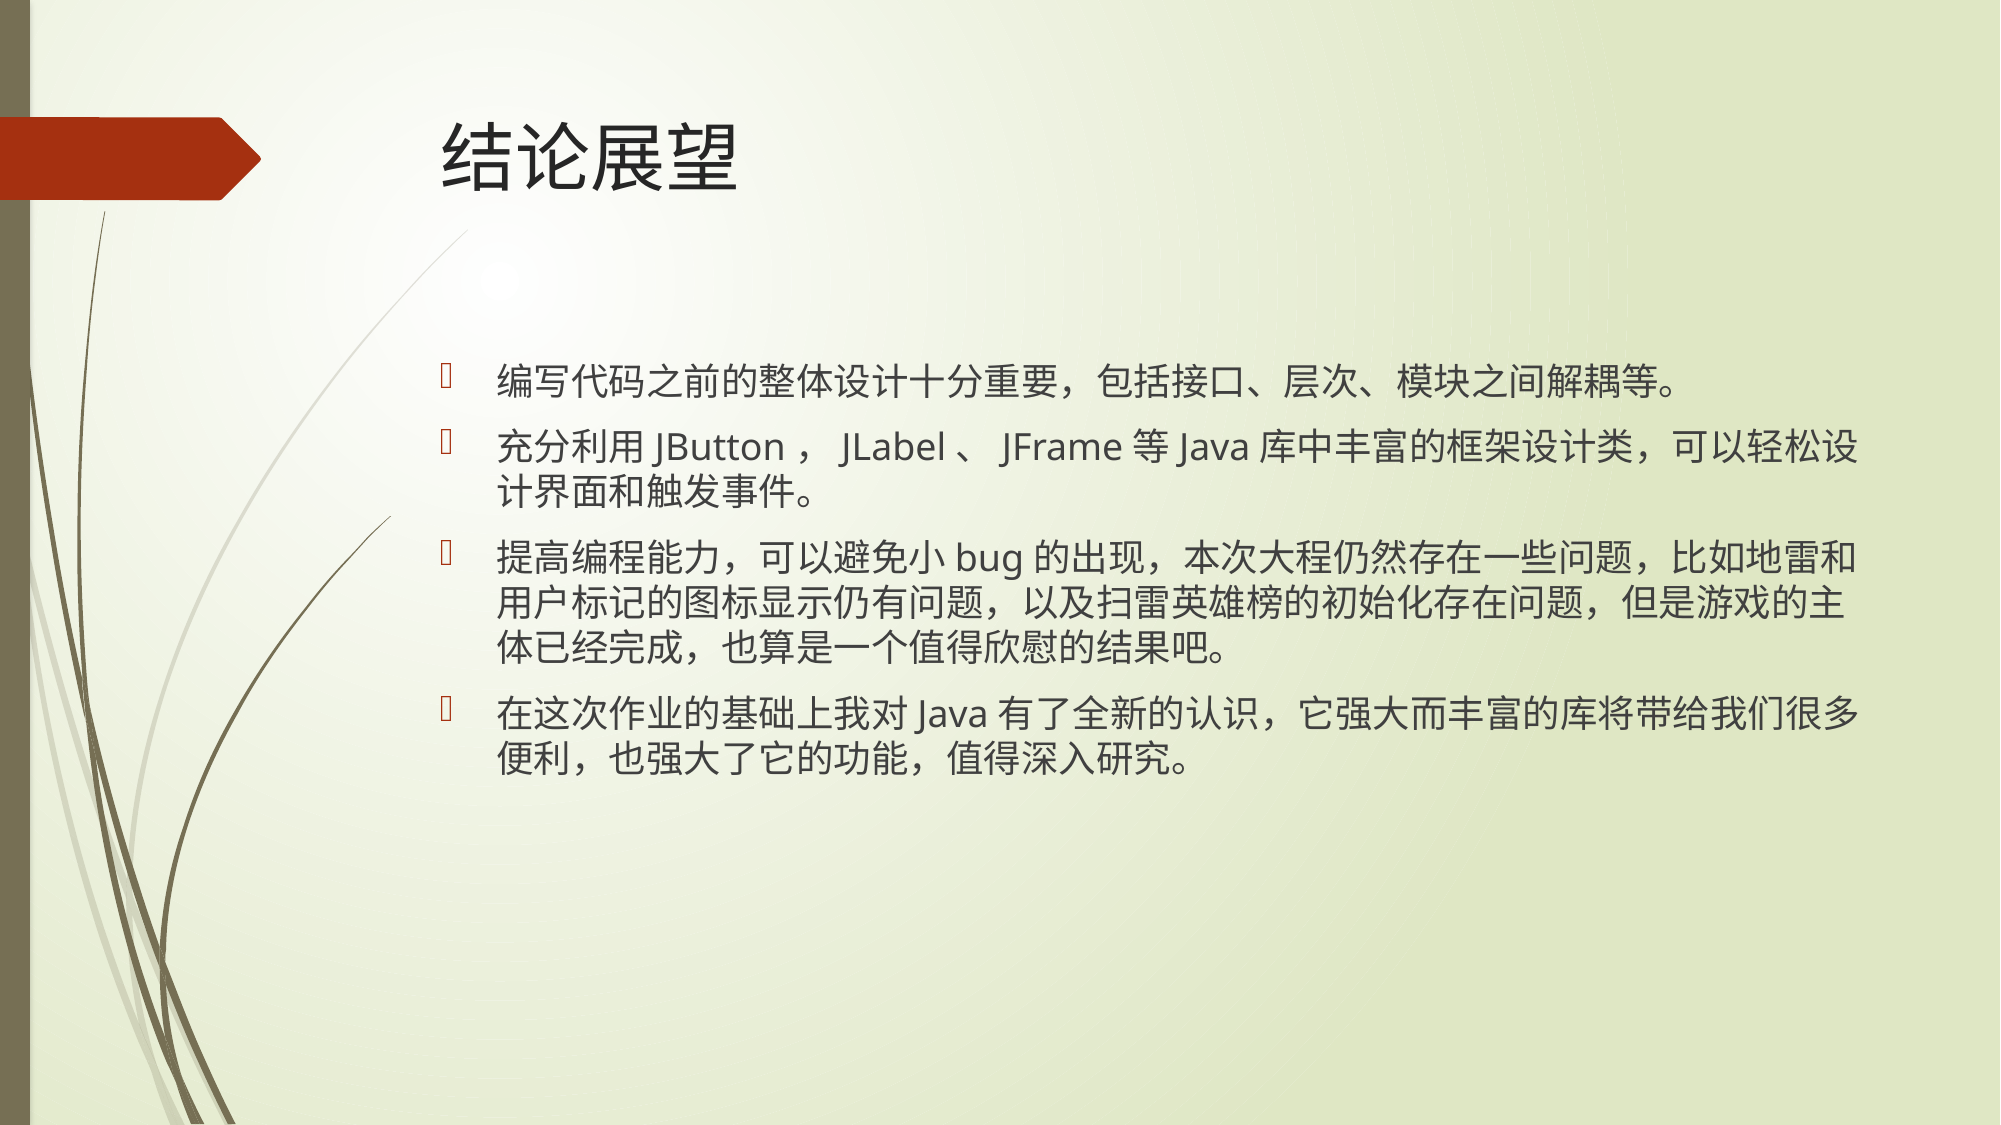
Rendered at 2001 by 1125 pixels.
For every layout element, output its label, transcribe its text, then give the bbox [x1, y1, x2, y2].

list 编写代码之前的整体设计十分重要，包括接口、层次、模块之间解耦等。 充分利用JButton，JLabel、JFrame等Java库中丰富的框架设计类，可以轻松设计界面和触发事件。 提高编程能力，可以避免小bug的出现，本次大程仍然存在一些问题，比如地雷和用户标记的图标显示仍有问题，以及扫雷英雄榜的初始化存在问题，但是游戏的主体已经完成，也算是一个值得欣慰的结果吧。 在这次作业的基础上我对Java有了全新的认识，它强大而丰富的库将带给我们很多便利，也强大了它的功能，值得深入研究。 [424, 350, 1888, 970]
title 结论展望 [425, 102, 1888, 313]
